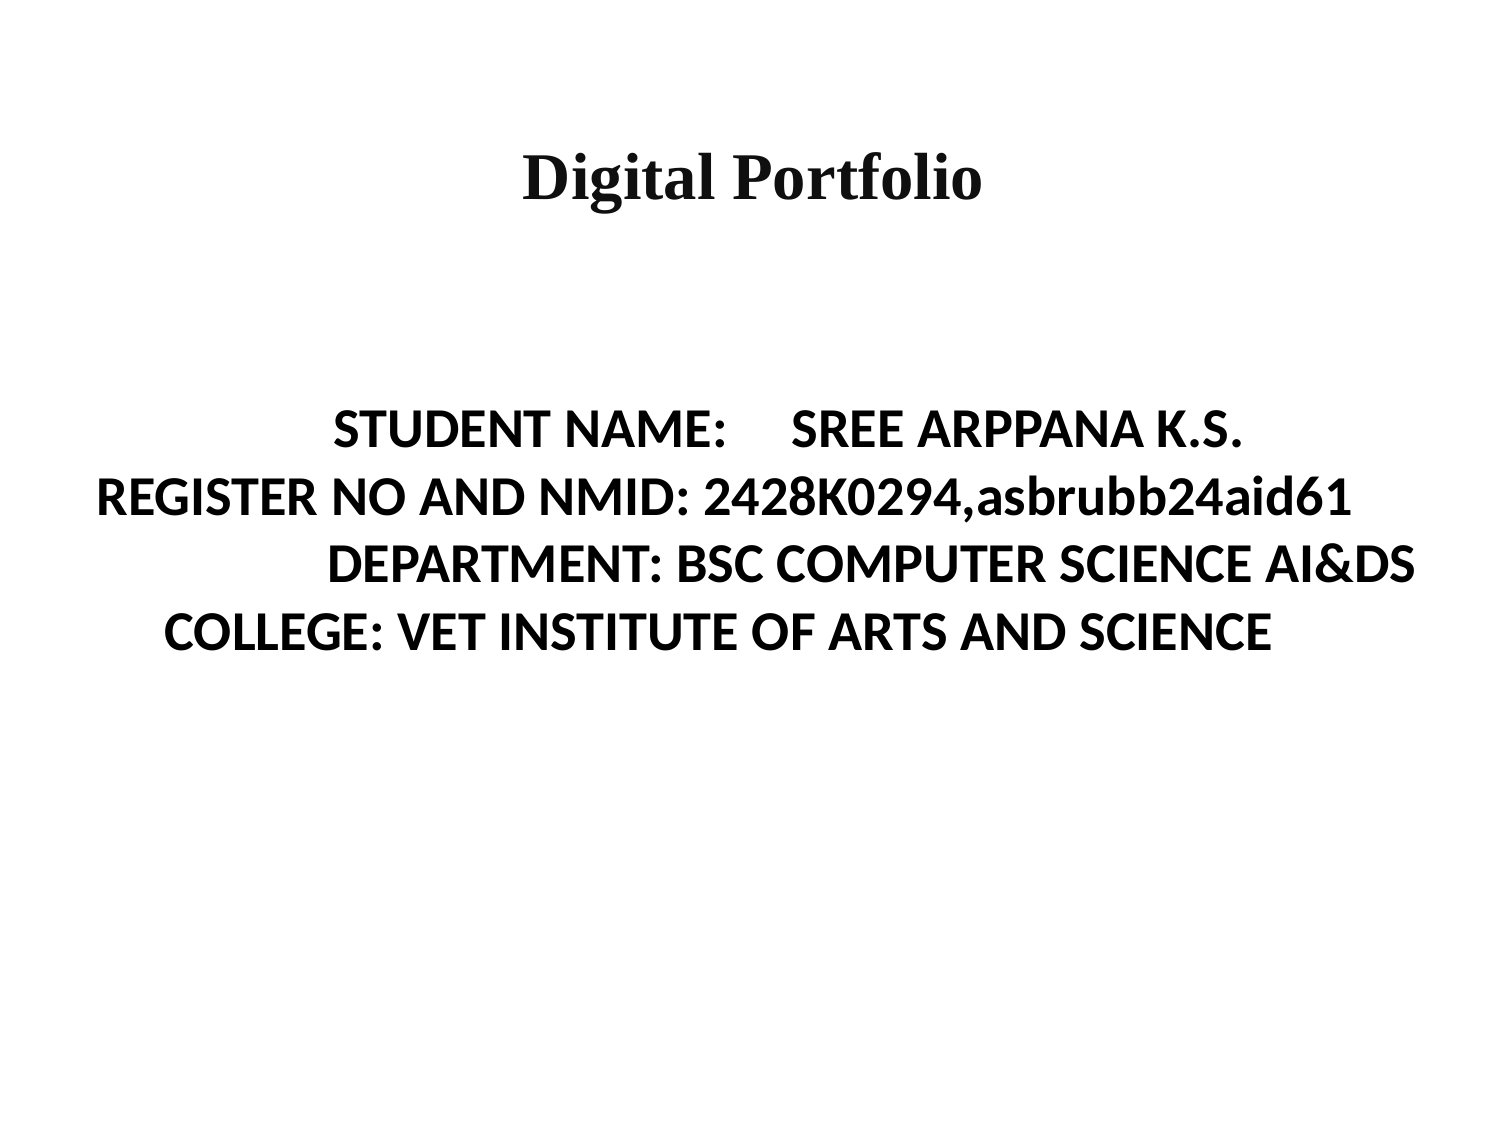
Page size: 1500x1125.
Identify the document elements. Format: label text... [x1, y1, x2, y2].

subtitle Digital Portfolio [237, 125, 1288, 413]
title STUDENT NAME: SREE ARPPANA K.S. REGISTER NO AND NMID: 2428K0294,asbrubb24aid61 DEPARTMENT: BSC COMPUTER SCIENCE AI&DS COLLEGE: VET INSTITUTE OF ARTS AND SCIENCE [0, 350, 1438, 813]
